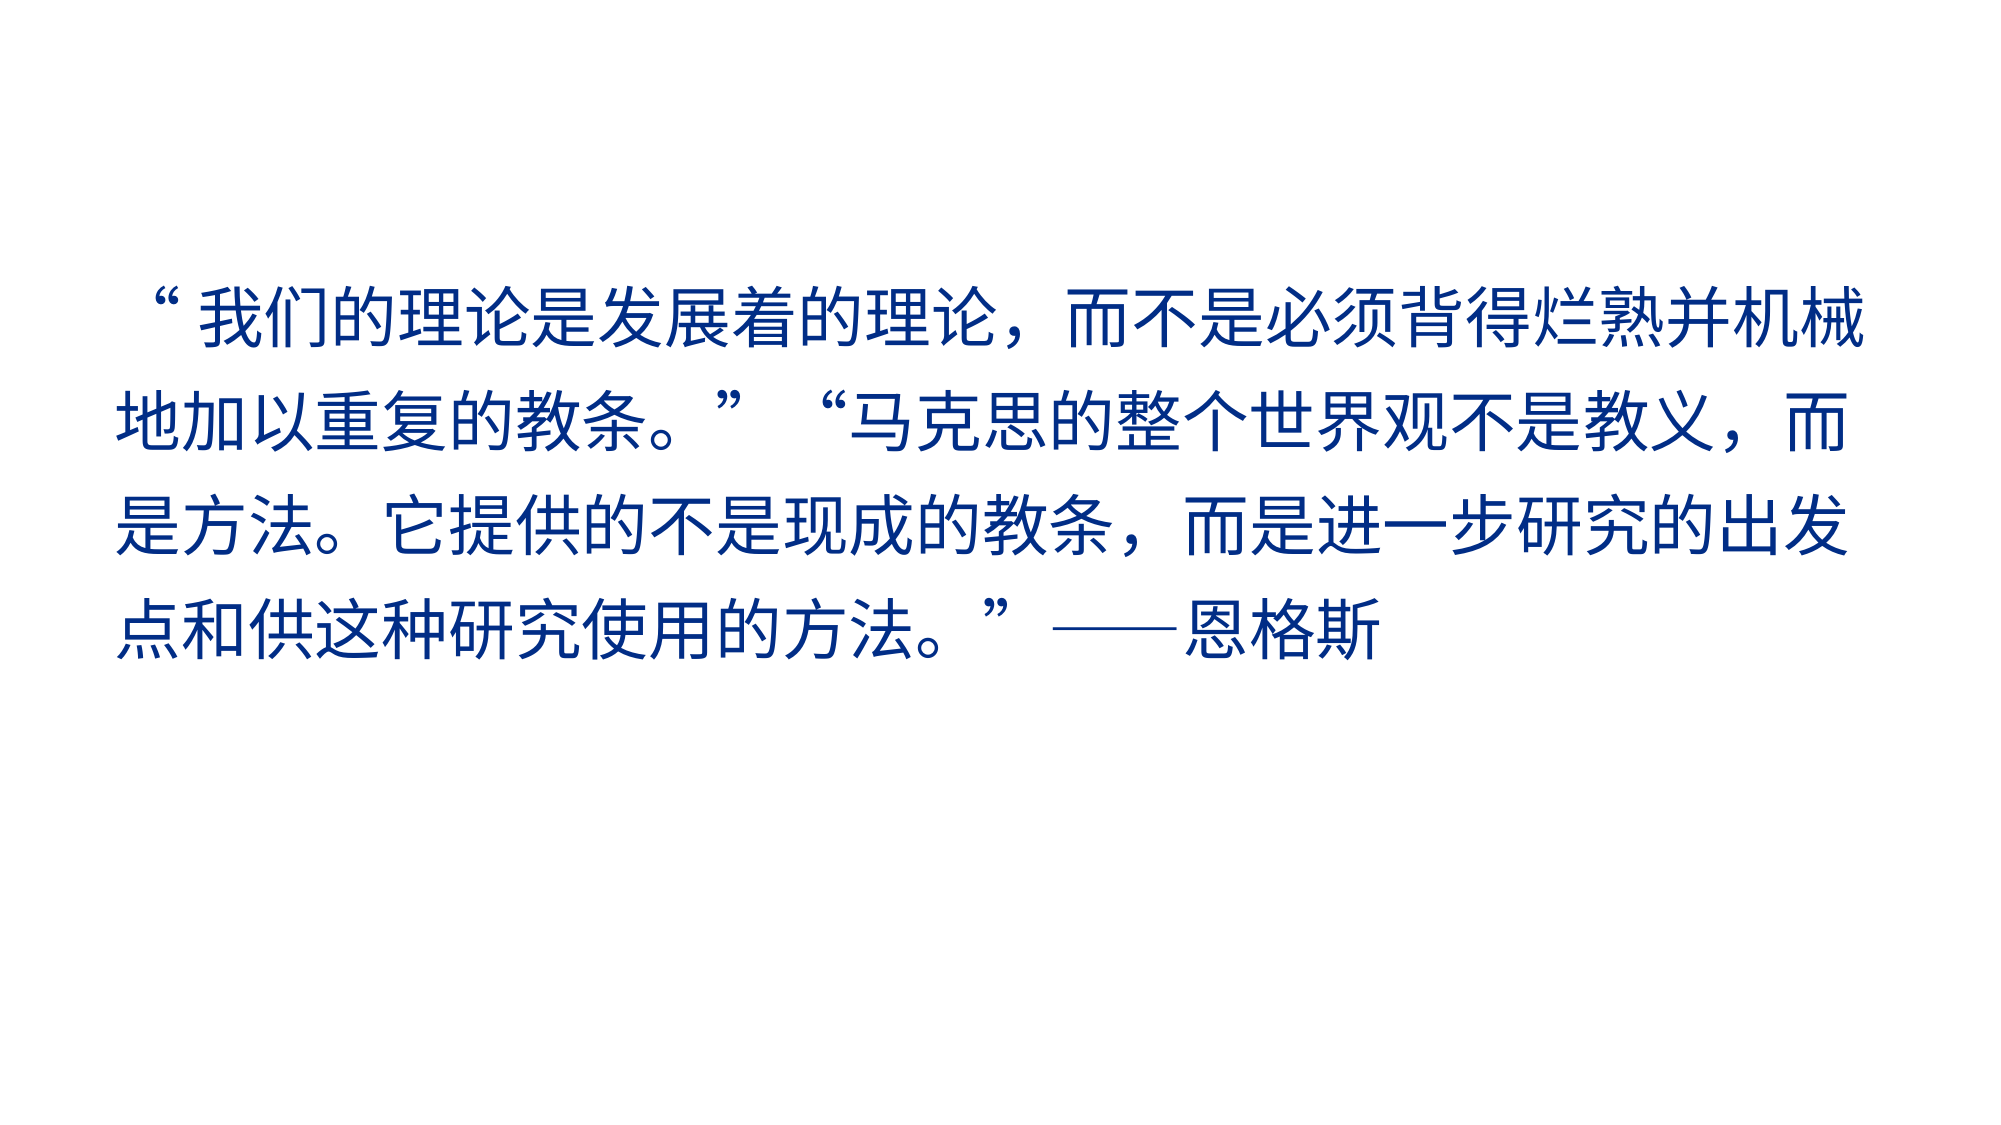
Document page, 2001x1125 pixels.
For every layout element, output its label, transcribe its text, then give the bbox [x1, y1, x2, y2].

list “我们的理论是发展着的理论，而不是必须背得烂熟并机械地加以重复的教条。”“马克思的整个世界观不是教义，而是方法。它提供的不是现成的教条，而是进一步研究的出发点和供这种研究使用的方法。”——恩格斯 [99, 244, 1900, 1026]
